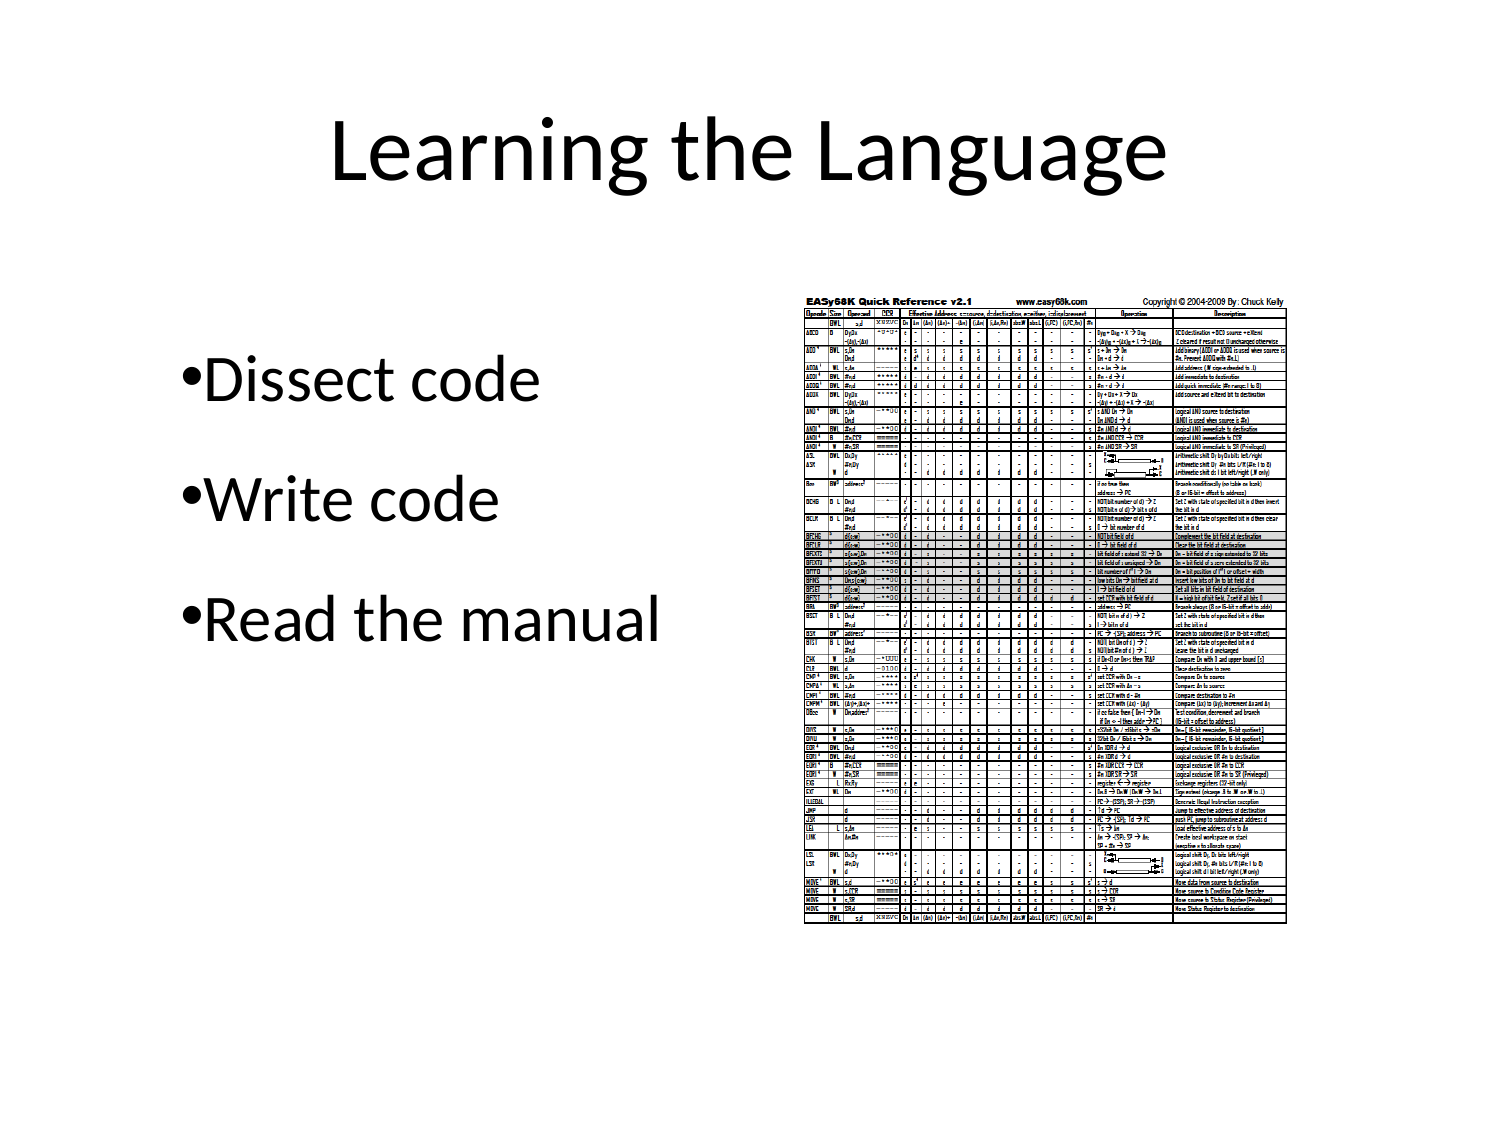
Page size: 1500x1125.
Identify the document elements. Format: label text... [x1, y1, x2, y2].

text_box Dissect code Write code Read the manual [165, 287, 677, 663]
title Learning the Language [75, 50, 1425, 238]
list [774, 262, 1317, 963]
